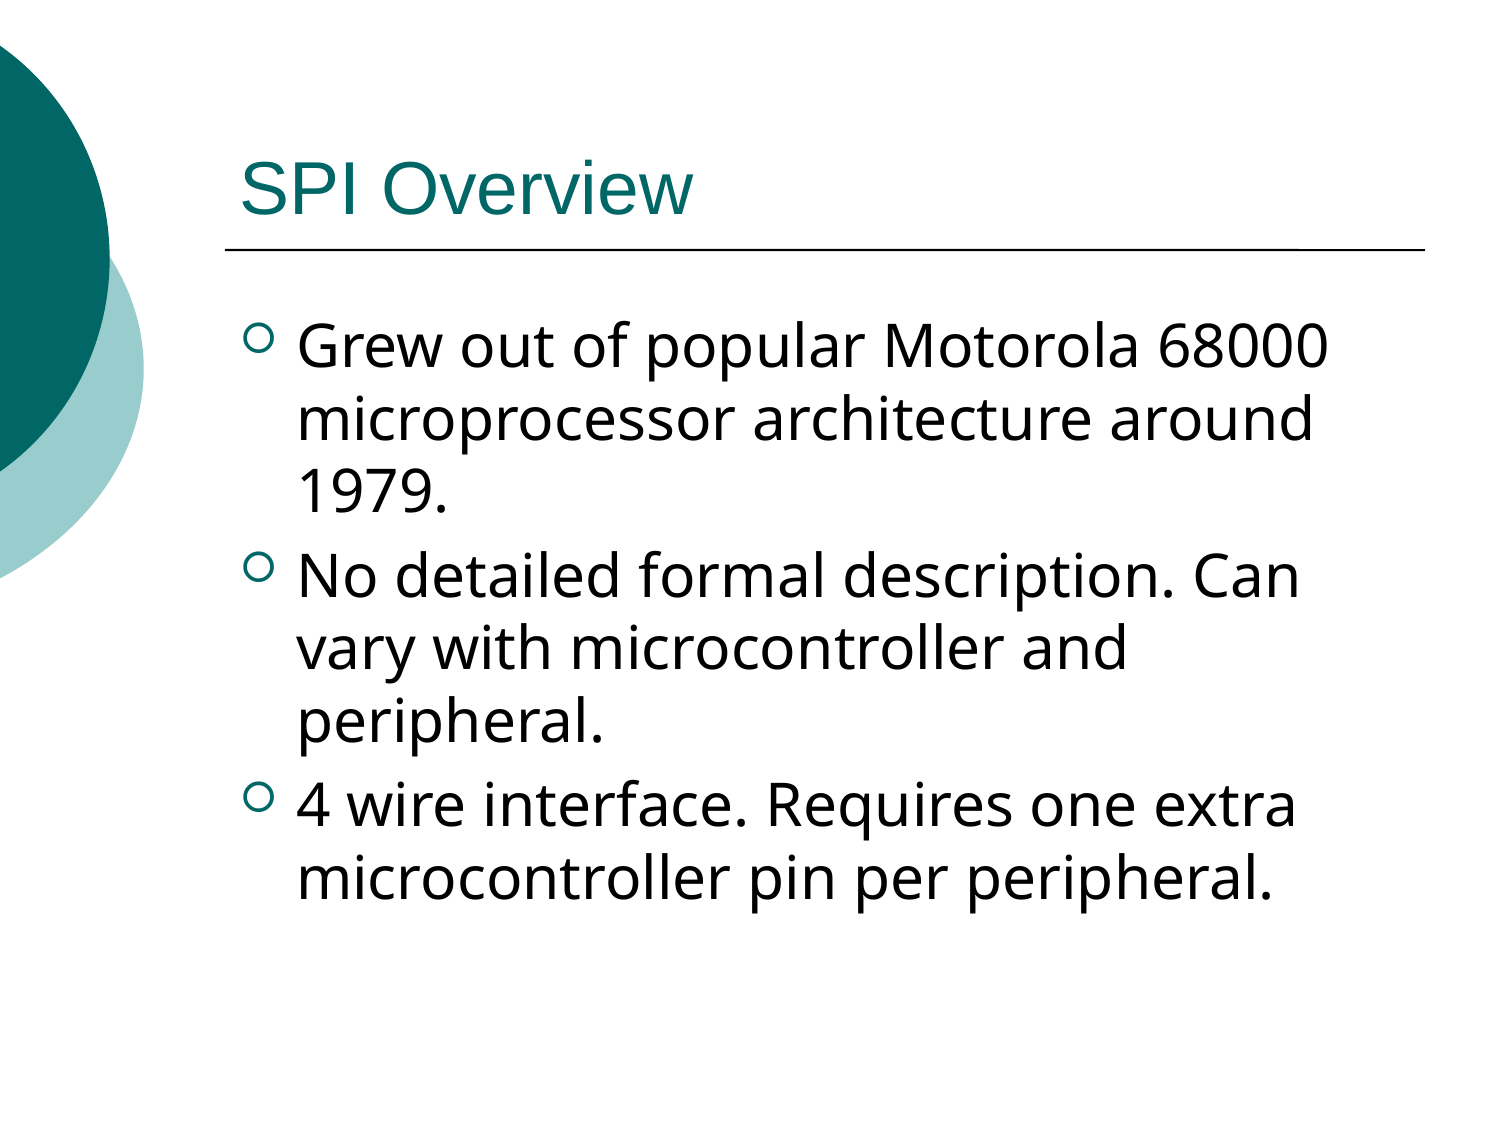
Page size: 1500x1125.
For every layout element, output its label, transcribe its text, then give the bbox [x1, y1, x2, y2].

title SPI Overview [224, 49, 1425, 237]
list Grew out of popular Motorola 68000 microprocessor architecture around 1979. No detailed formal description. Can vary with microcontroller and peripheral. 4 wire interface. Requires one extra microcontroller pin per peripheral. [224, 299, 1425, 975]
